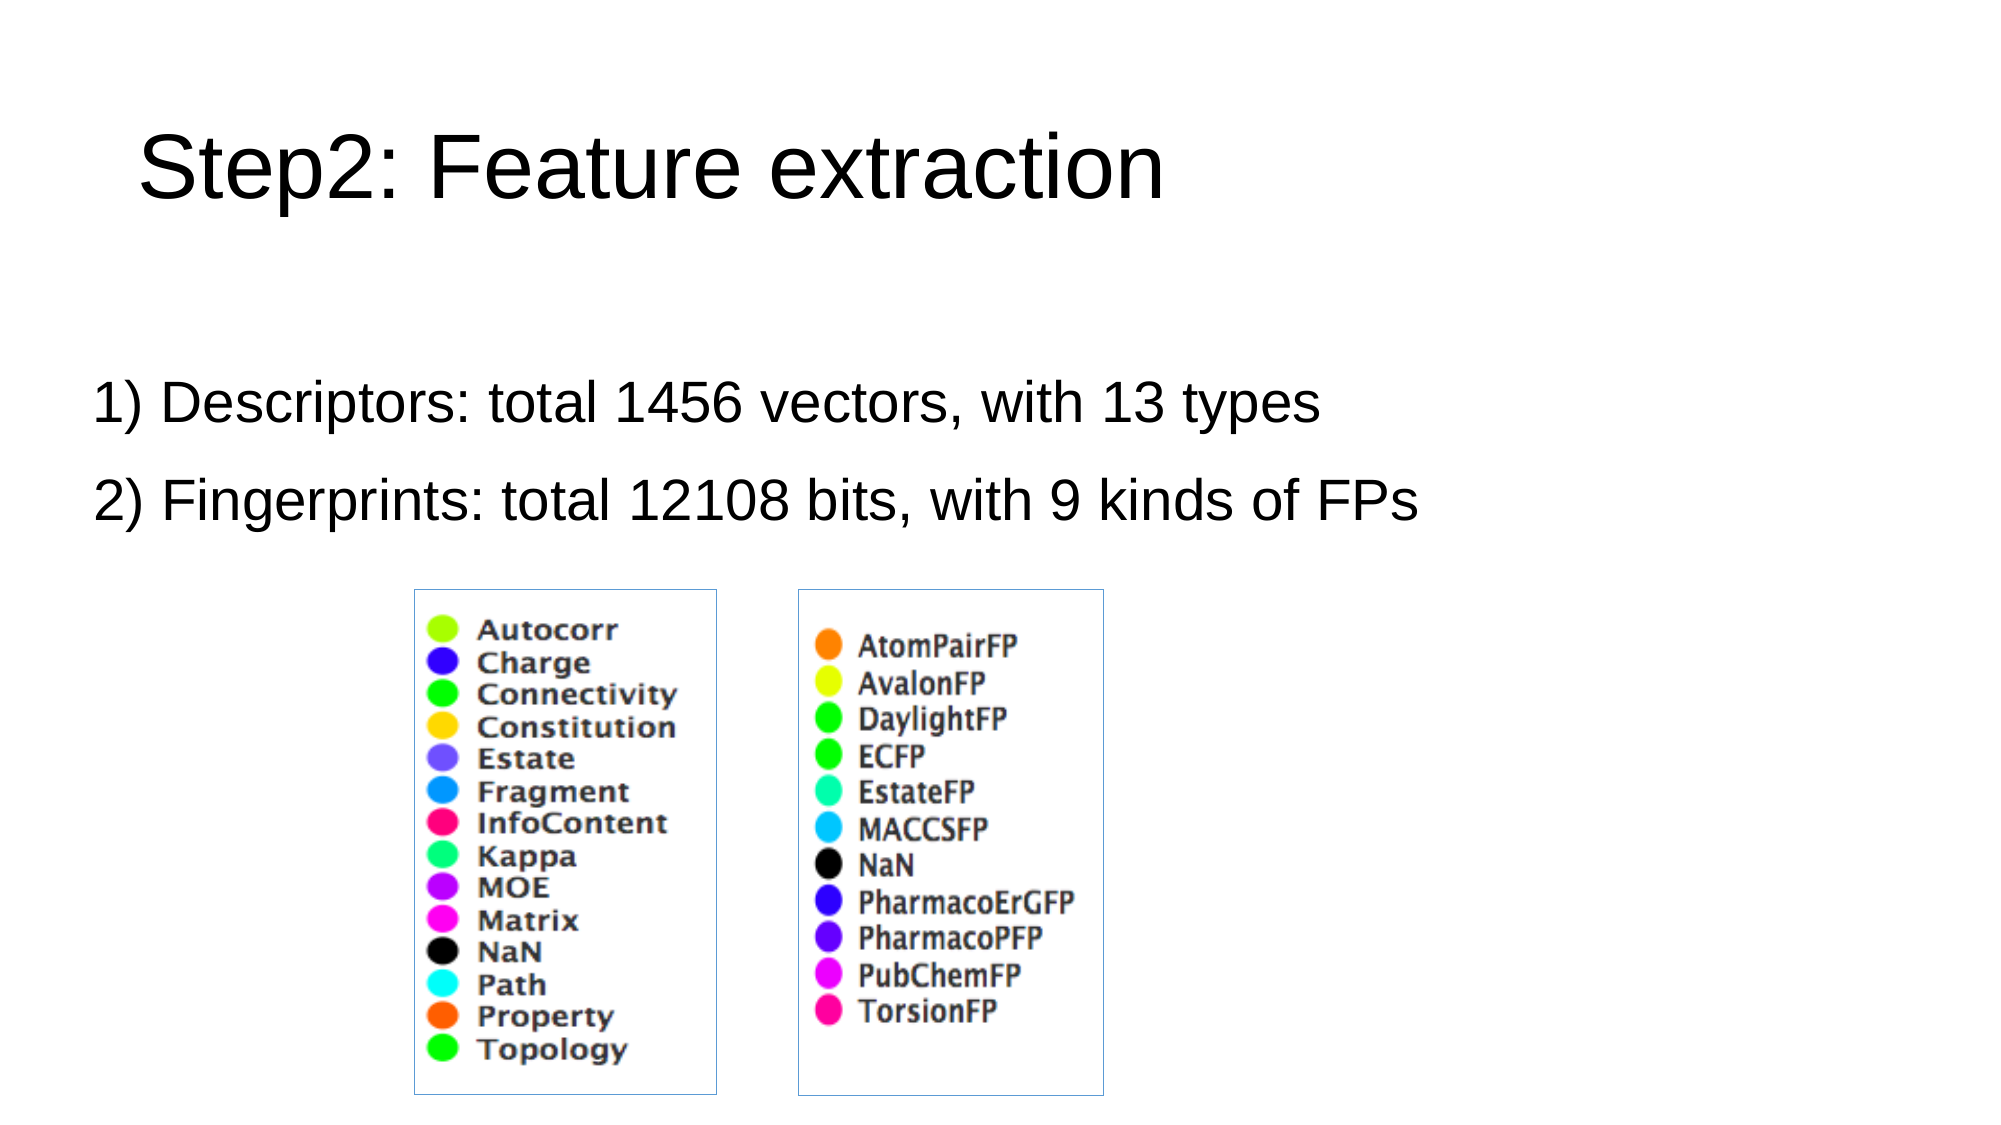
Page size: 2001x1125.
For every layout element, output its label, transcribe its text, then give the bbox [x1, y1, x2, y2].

picture [414, 589, 717, 1095]
text_box 2) Fingerprints: total 12108 bits, with 9 kinds of FPs [78, 454, 1437, 540]
picture [798, 589, 1104, 1096]
title Step2: Feature extraction [137, 59, 1863, 278]
text_box 1) Descriptors: total 1456 vectors, with 13 types [77, 357, 1355, 442]
